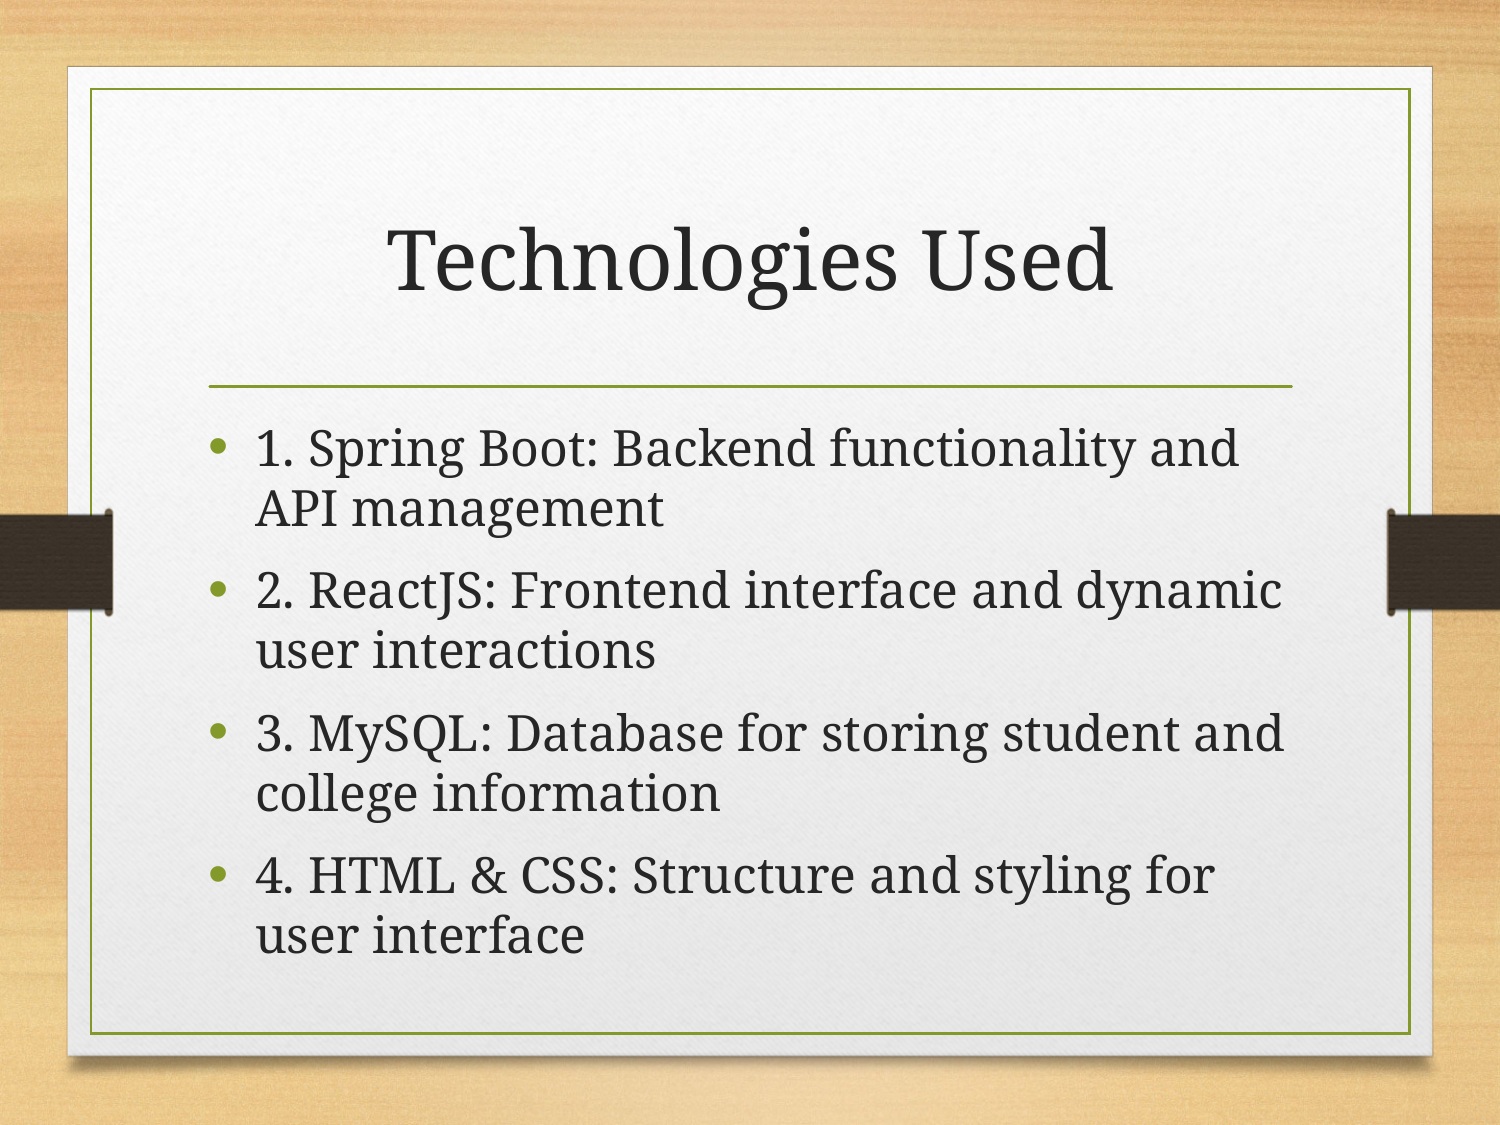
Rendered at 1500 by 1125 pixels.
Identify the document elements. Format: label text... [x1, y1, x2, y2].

list 1. Spring Boot: Backend functionality and API management 2. ReactJS: Frontend interface and dynamic user interactions 3. MySQL: Database for storing student and college information 4. HTML & CSS: Structure and styling for user interface [193, 408, 1309, 974]
title Technologies Used [193, 150, 1309, 365]
picture [0, 0, 1500, 1125]
